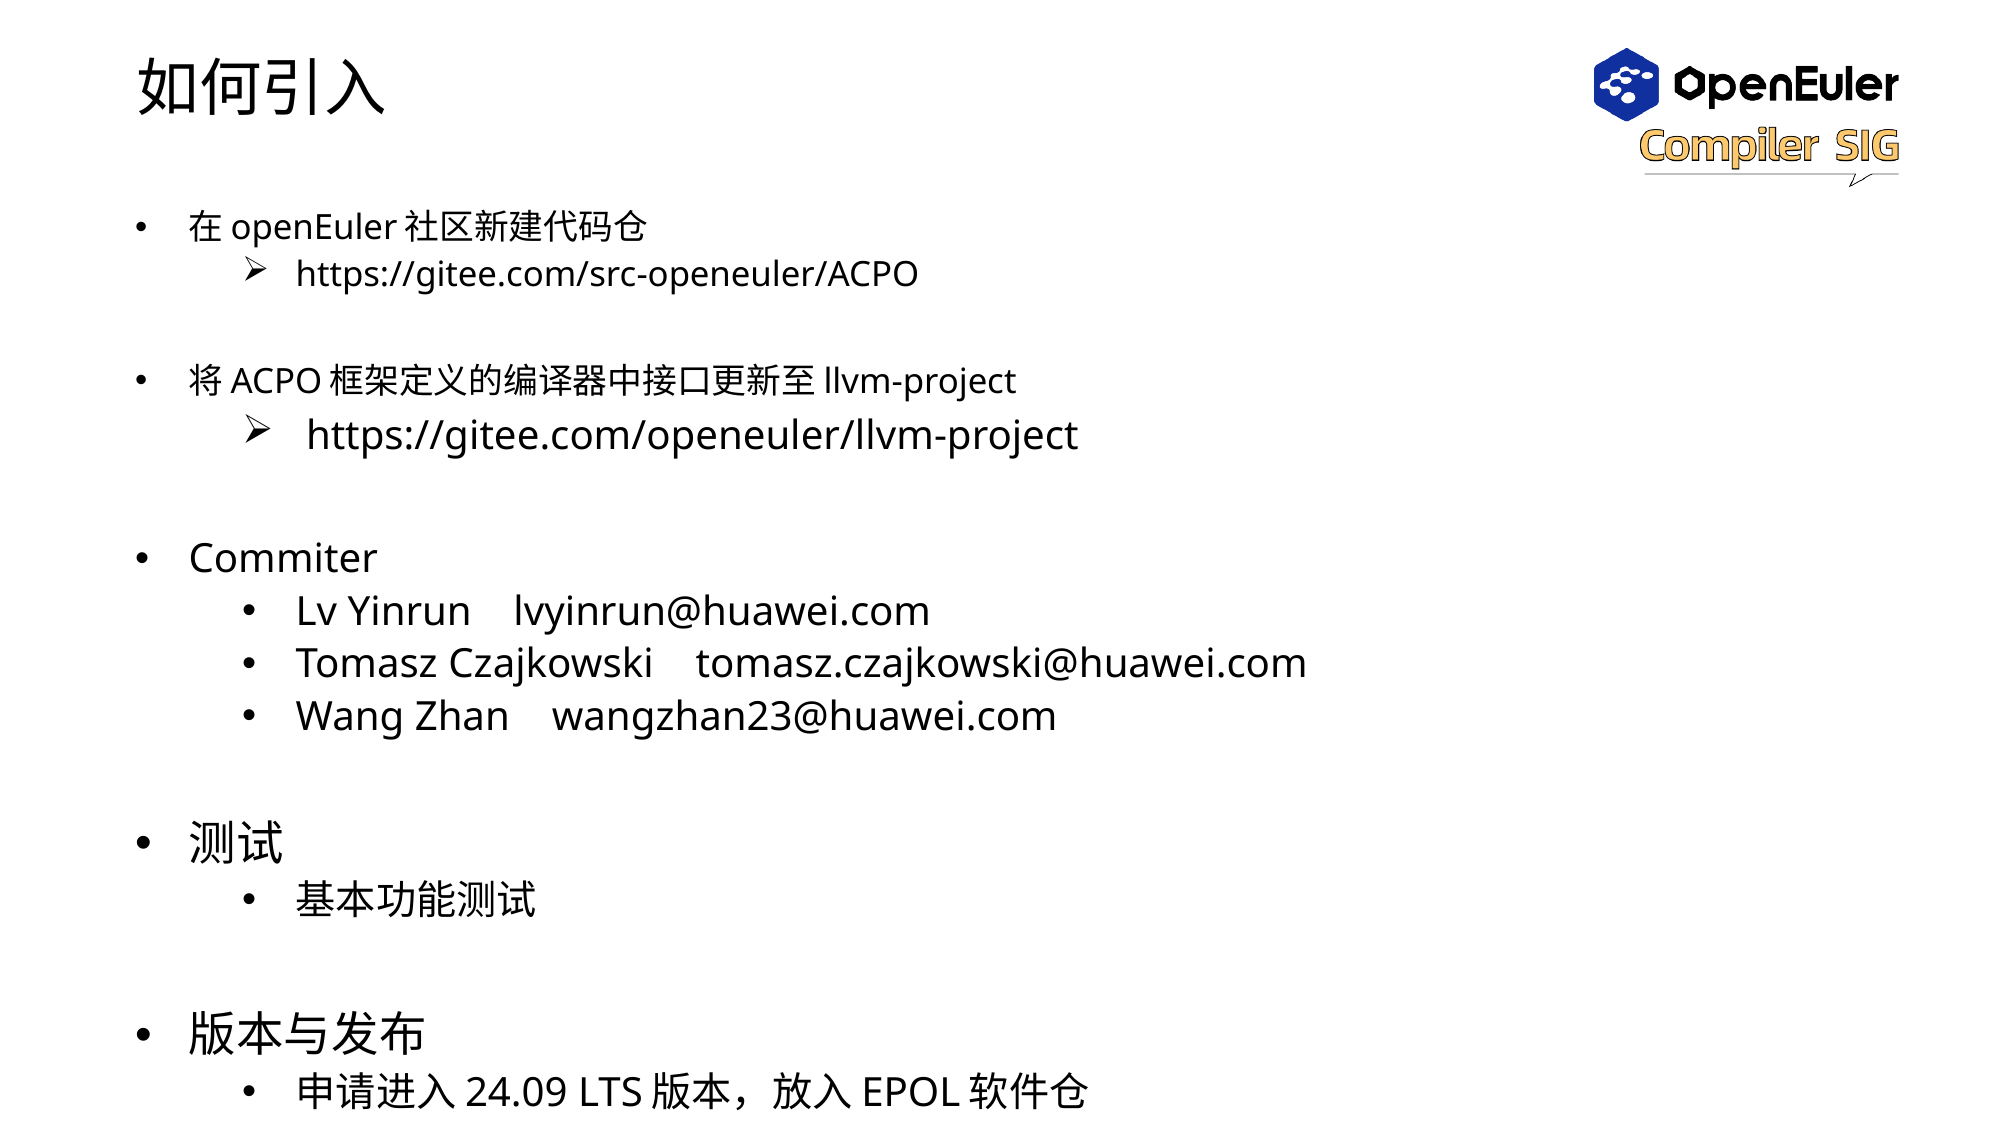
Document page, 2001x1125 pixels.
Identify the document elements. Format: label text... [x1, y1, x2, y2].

picture [1594, 48, 1899, 188]
title 如何引入 [120, 48, 1578, 132]
list 在openEuler社区新建代码仓 https://gitee.com/src-openeuler/ACPO 将ACPO框架定义的编译器中接口更新至llvm-project https://gitee.com/openeuler/llvm-project Commiter Lv Yinrun lvyinrun@huawei.com Tomasz Czajkowski tomasz.czajkowski@huawei.com Wang Zhan wangzhan23@huawei.com 测试 基本功能测试 版本与发布 申请进入24.09 LTS版本，放入EPOL软件仓 [120, 202, 1899, 1125]
